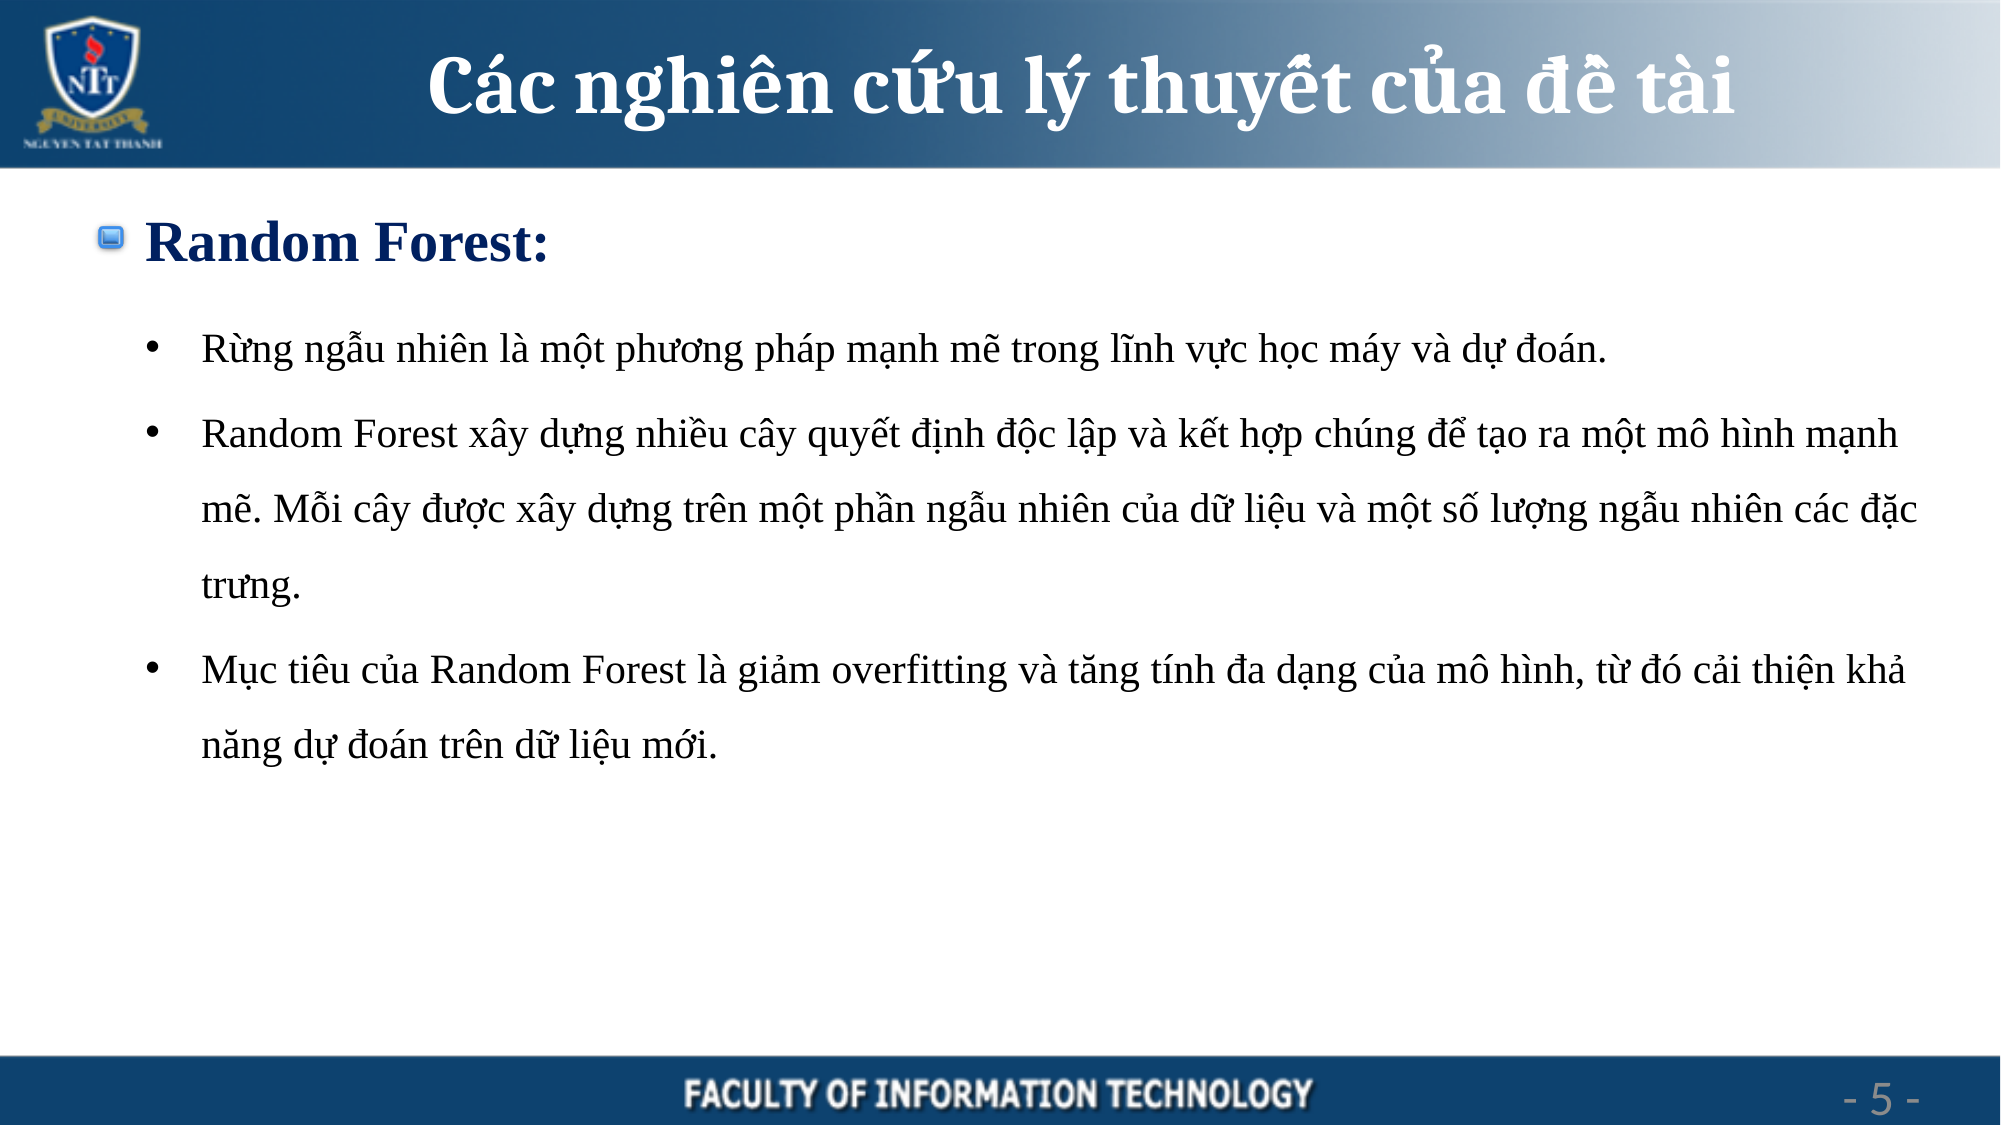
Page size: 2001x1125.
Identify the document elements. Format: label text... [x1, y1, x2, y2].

picture [0, 0, 2001, 1125]
title Các nghiên cứu lý thuyết của đề tài [229, 15, 1936, 159]
list Random Forest: Rừng ngẫu nhiên là một phương pháp mạnh mẽ trong lĩnh vực học máy và dự đoán. Random Forest xây dựng nhiều cây quyết định độc lập và kết hợp chúng để tạo ra một mô hình mạnh mẽ. Mỗi cây được xây dựng trên một phần ngẫu nhiên của dữ liệu và một số lượng ngẫu nhiên các đặc trưng. Mục tiêu của Random Forest là giảm overfitting và tăng tính đa dạng của mô hình, từ đó cải thiện khả năng dự đoán trên dữ liệu mới. [73, 195, 1936, 1014]
slide_number 5 [1768, 1065, 1936, 1125]
